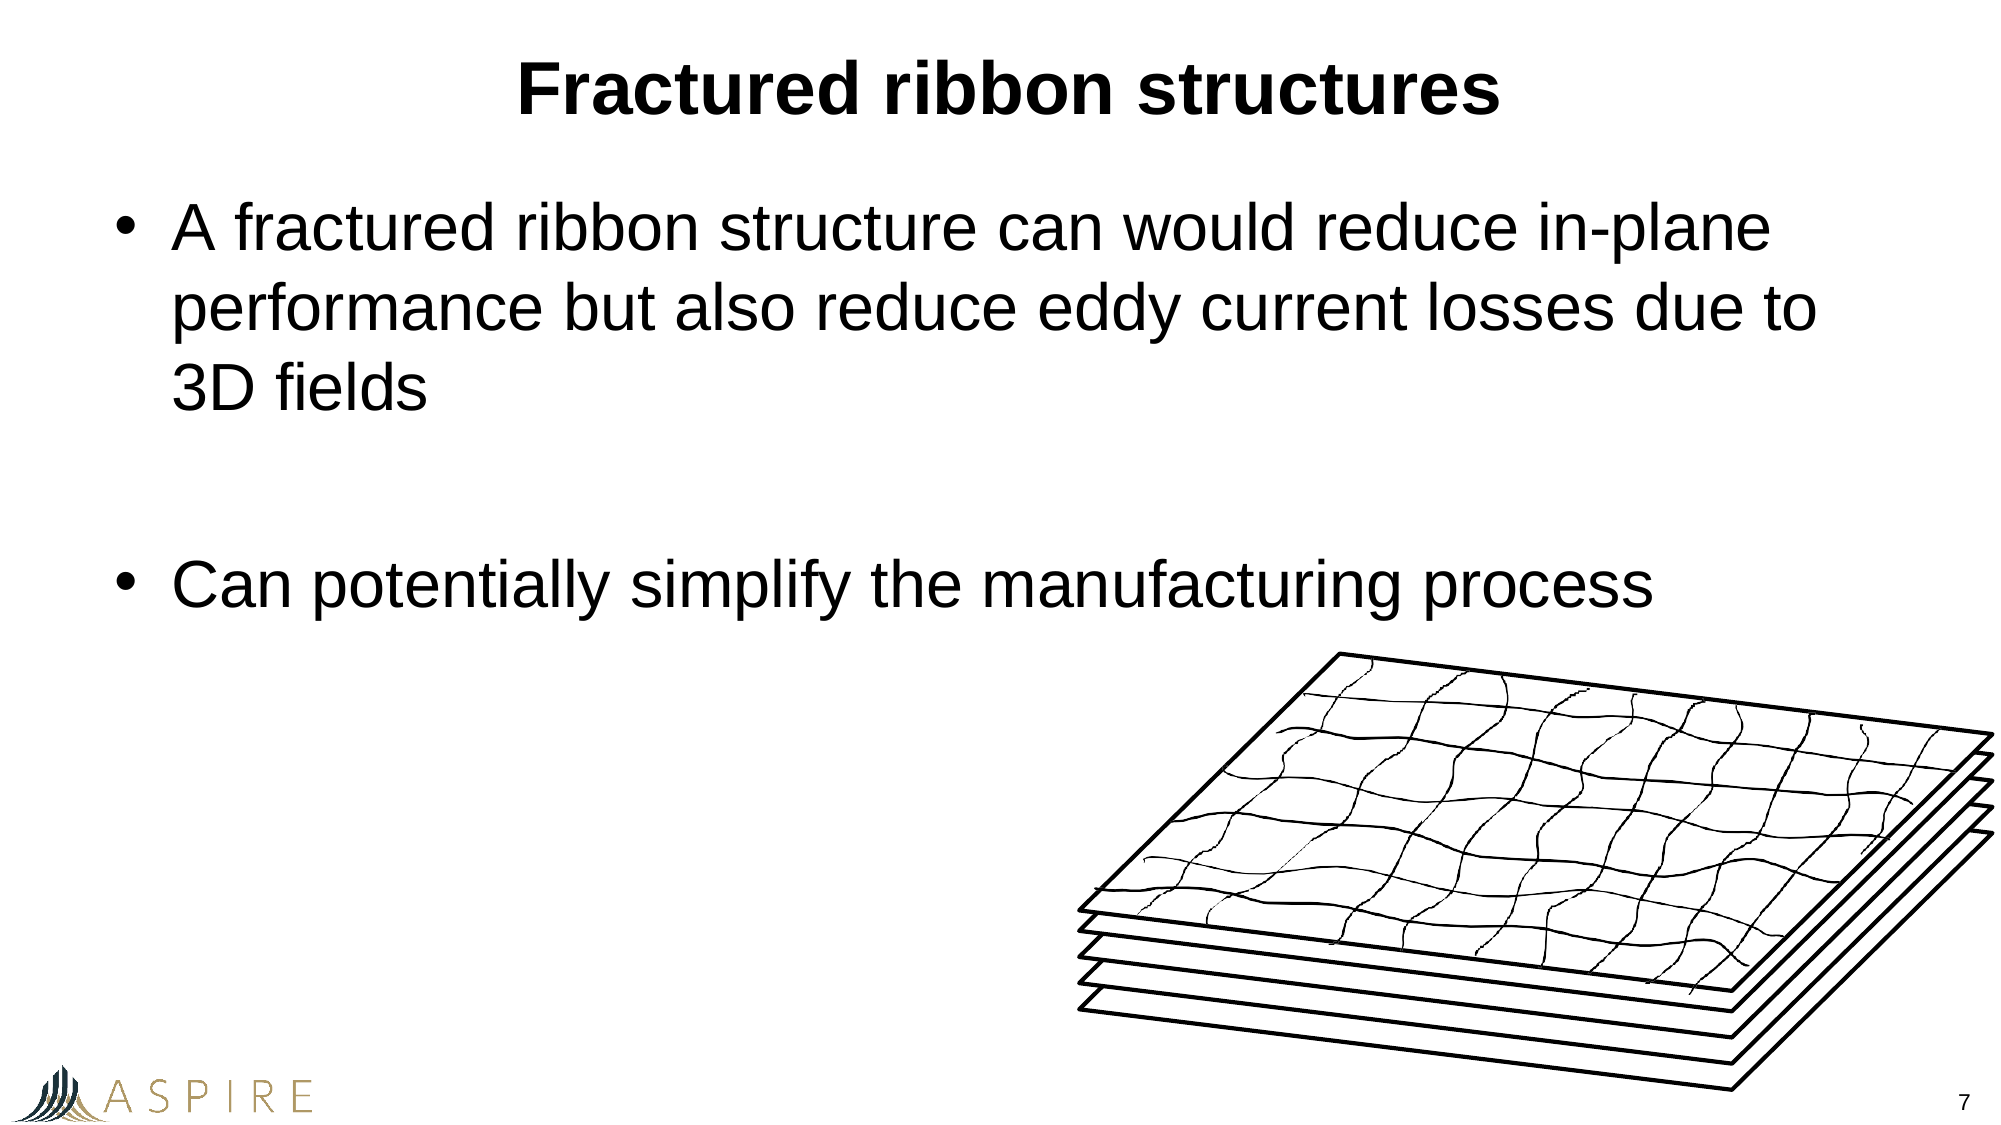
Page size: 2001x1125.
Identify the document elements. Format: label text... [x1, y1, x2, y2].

slide_number 4 [1951, 1100, 1980, 1125]
title Fractured ribbon structures [135, 37, 1887, 228]
picture [7, 1065, 312, 1122]
text_box A fractured ribbon structure can would reduce in-plane performance but also reduce eddy current losses due to 3D fields Can potentially simplify the manufacturing process [112, 181, 1820, 621]
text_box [1076, 651, 1995, 1093]
